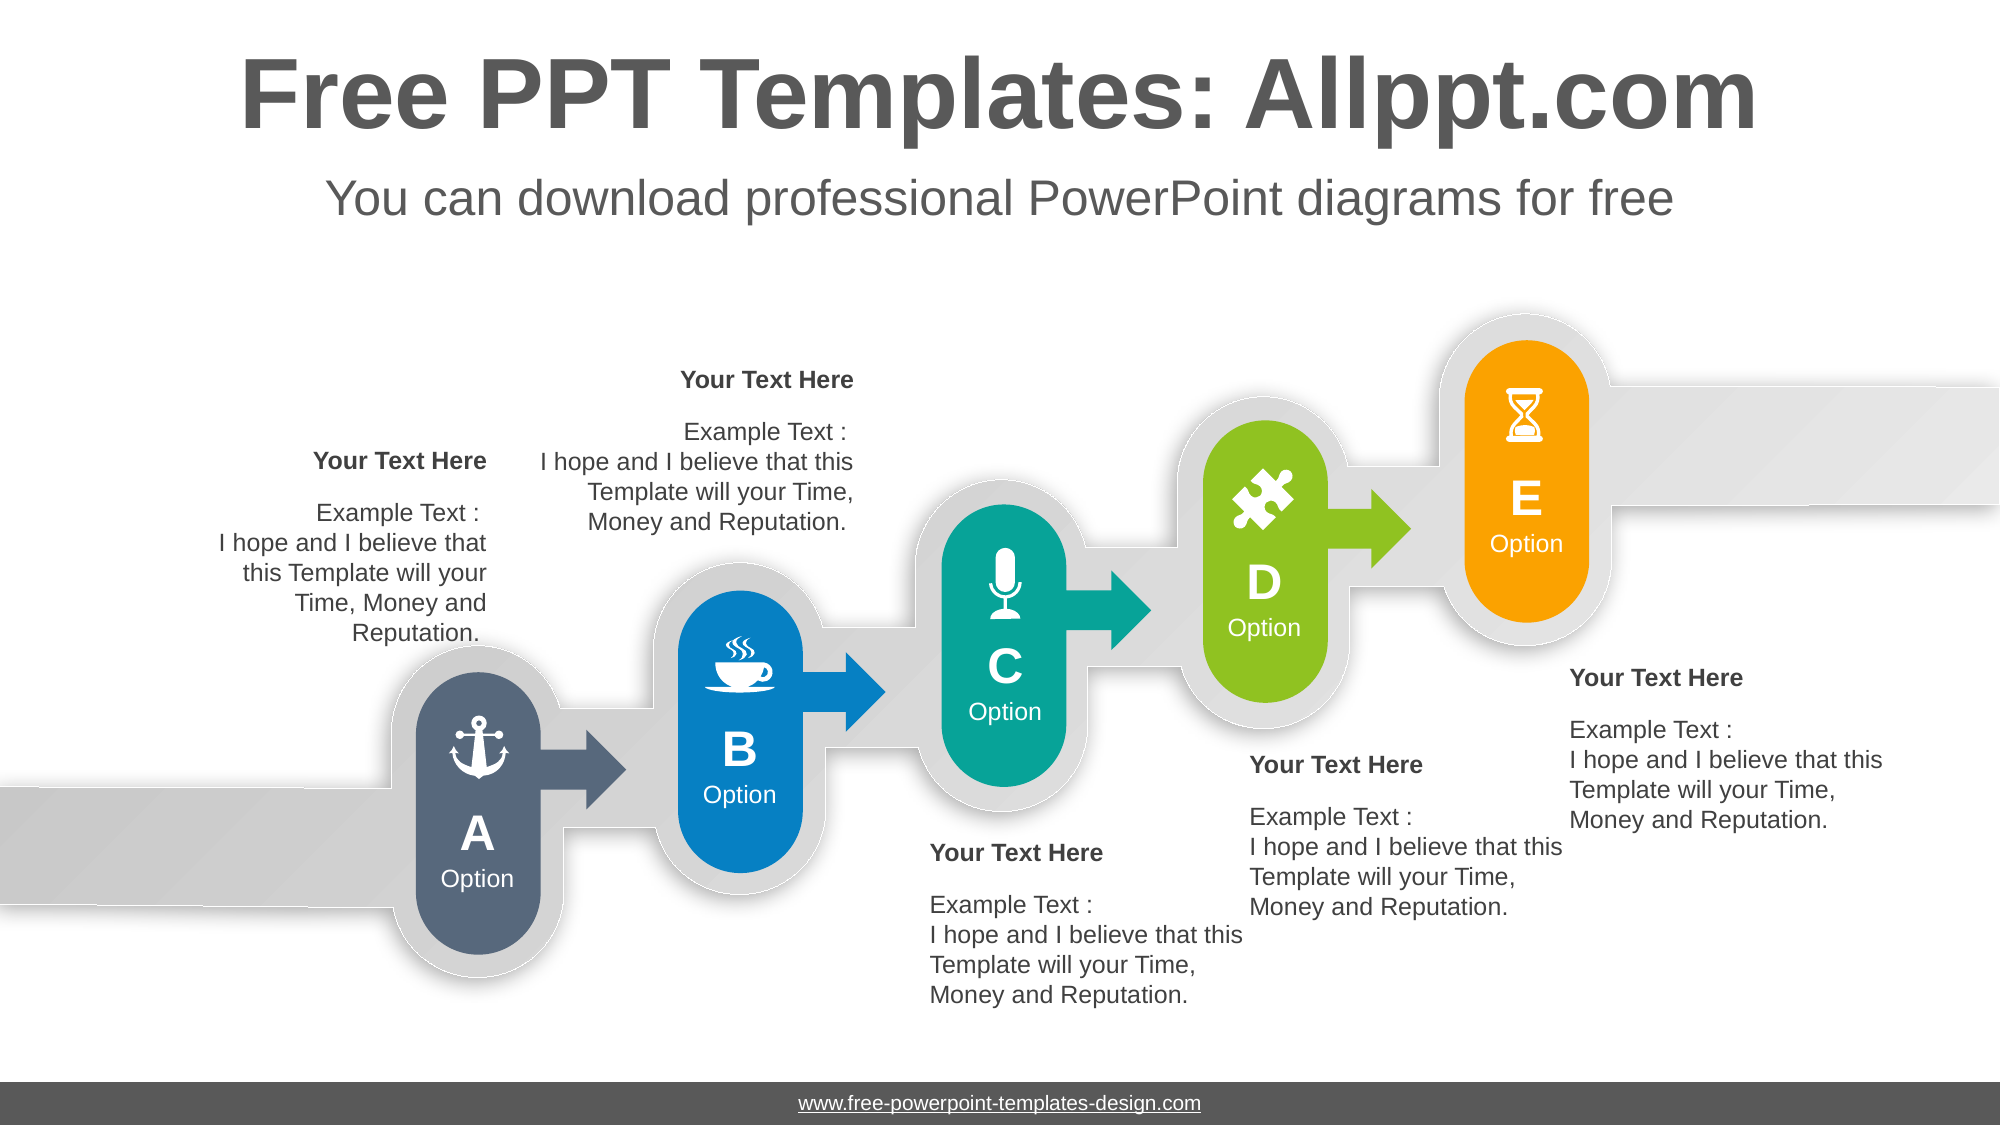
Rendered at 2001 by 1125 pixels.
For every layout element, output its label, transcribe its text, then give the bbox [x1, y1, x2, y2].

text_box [163, 437, 503, 626]
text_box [1211, 542, 1318, 650]
text_box [702, 634, 778, 694]
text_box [1473, 458, 1580, 566]
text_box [1234, 741, 1591, 930]
text_box www.free-powerpoint-templates-design.com [0, 1082, 2000, 1123]
text_box [987, 546, 1023, 621]
text_box [1504, 387, 1544, 443]
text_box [424, 793, 531, 901]
text_box [677, 589, 888, 875]
text_box [1202, 419, 1413, 704]
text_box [952, 625, 1059, 734]
text_box [414, 671, 628, 956]
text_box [686, 709, 793, 817]
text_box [513, 356, 870, 545]
text_box [940, 503, 1153, 788]
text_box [914, 829, 1271, 1018]
text_box [446, 714, 512, 781]
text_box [1554, 654, 1920, 843]
text_box [1463, 339, 1591, 624]
text_box [0, 313, 2000, 978]
text_box [1230, 466, 1296, 532]
title Free PPT Templates: Allppt.com [0, 32, 2000, 161]
list You can download professional PowerPoint diagrams for free [0, 164, 2000, 234]
